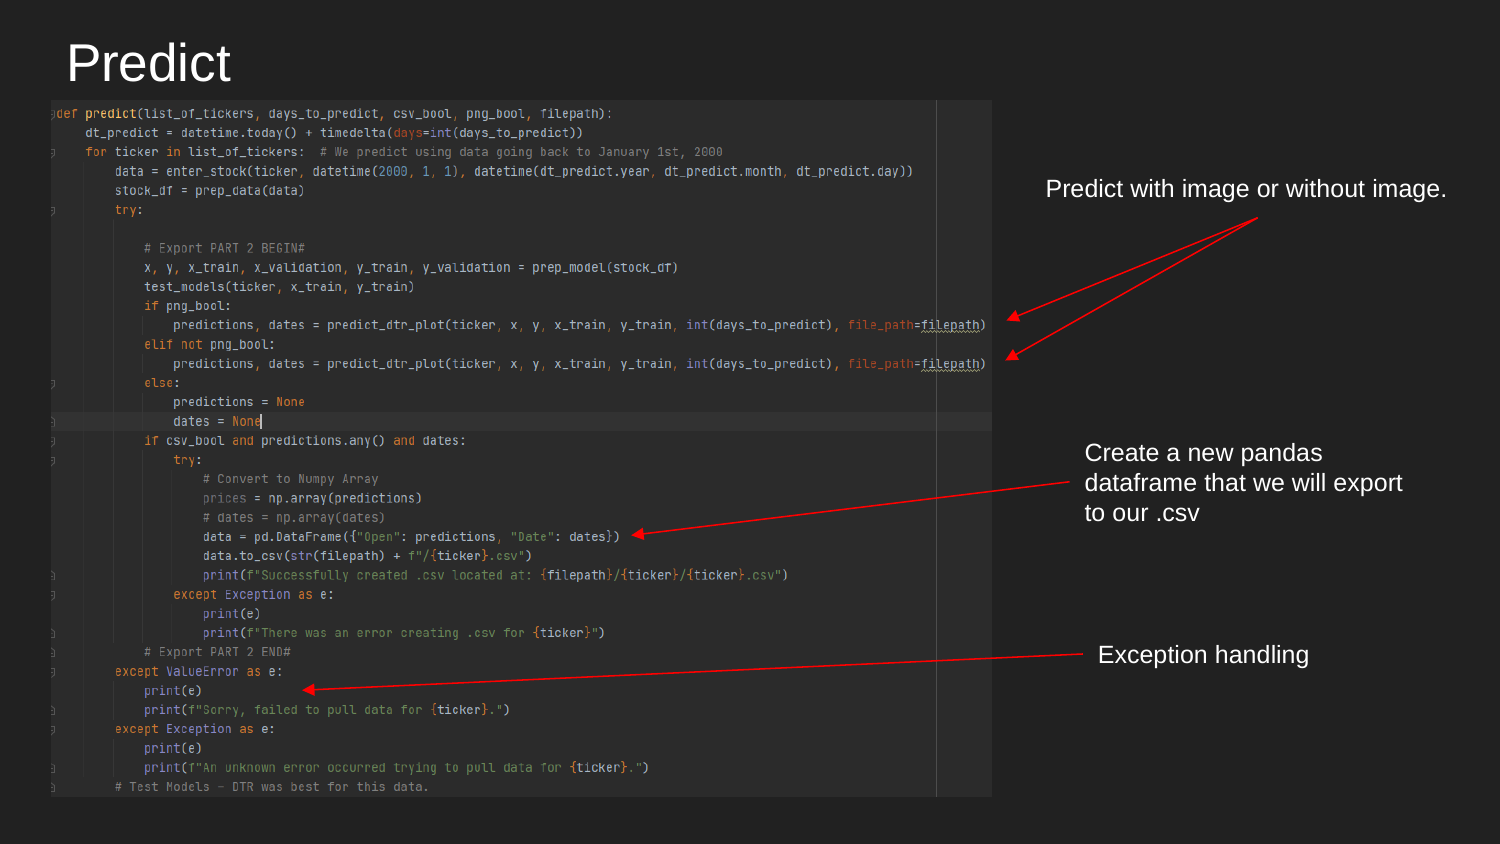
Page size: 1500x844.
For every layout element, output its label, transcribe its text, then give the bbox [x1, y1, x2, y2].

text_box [1004, 218, 1258, 361]
title Predict [51, 13, 1449, 108]
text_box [301, 654, 1084, 691]
text_box Create a new pandas dataframe that we will export to our .csv [1069, 421, 1421, 542]
text_box Exception handling [1082, 624, 1441, 684]
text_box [630, 482, 1070, 536]
picture [50, 99, 992, 798]
text_box Predict with image or without image. [1030, 157, 1485, 218]
